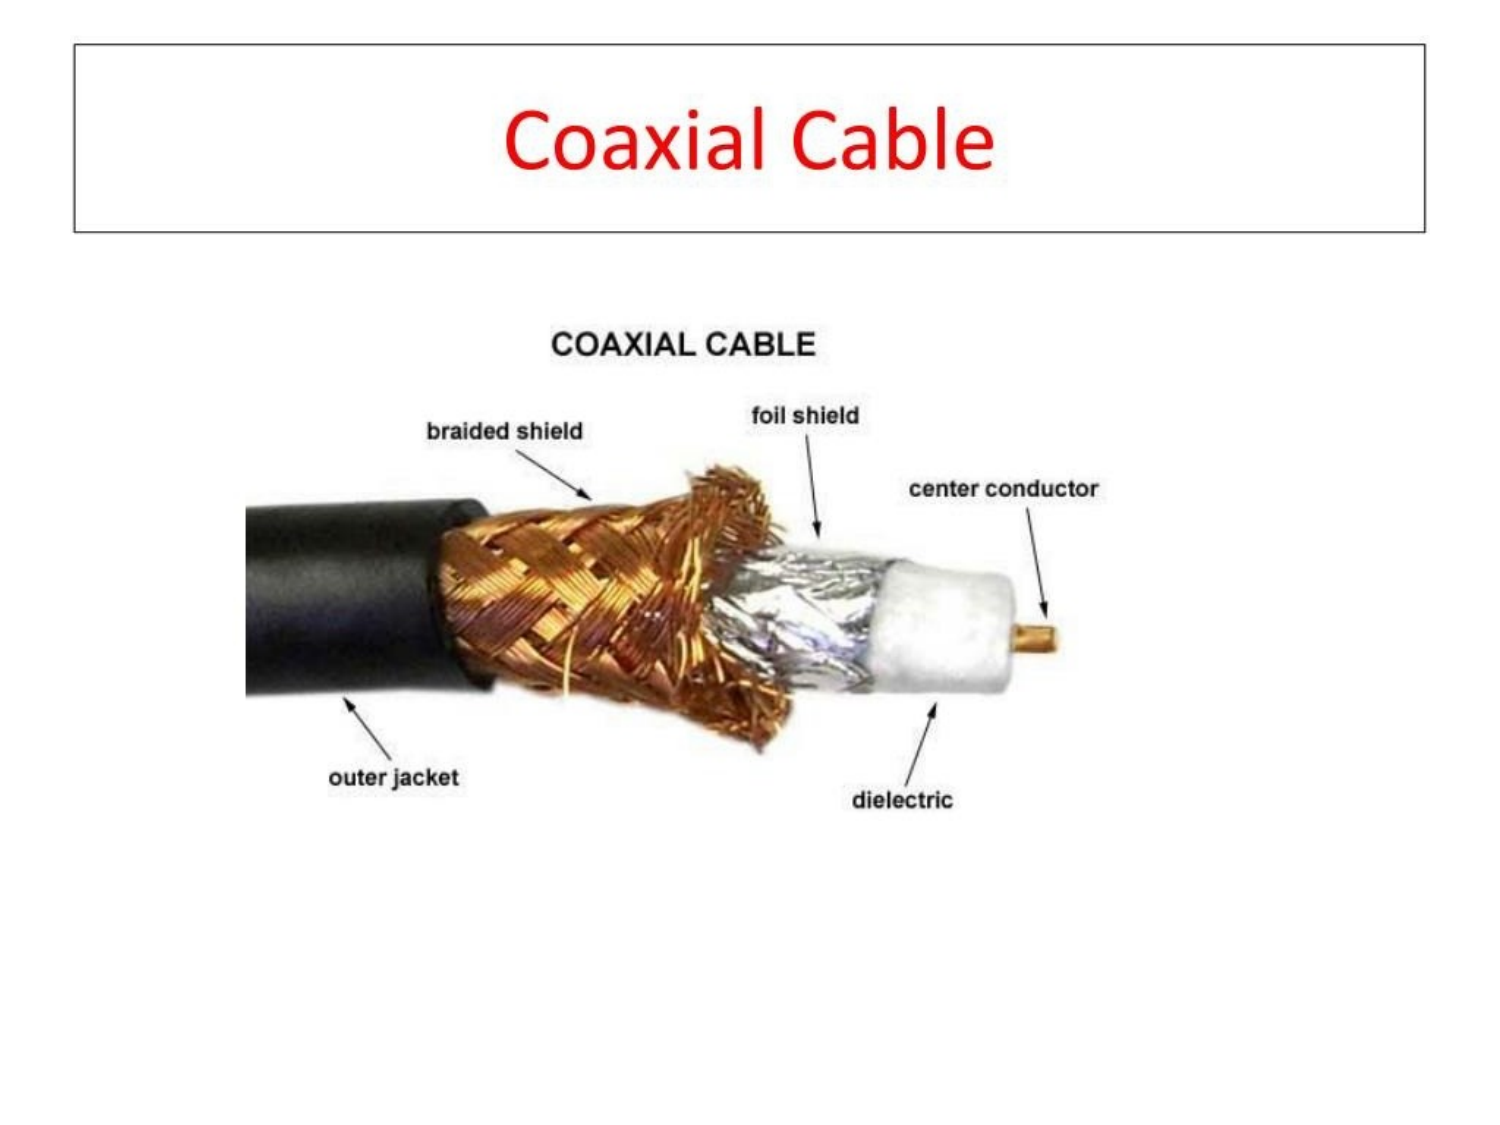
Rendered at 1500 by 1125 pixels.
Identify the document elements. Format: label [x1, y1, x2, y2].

picture [70, 34, 1430, 821]
